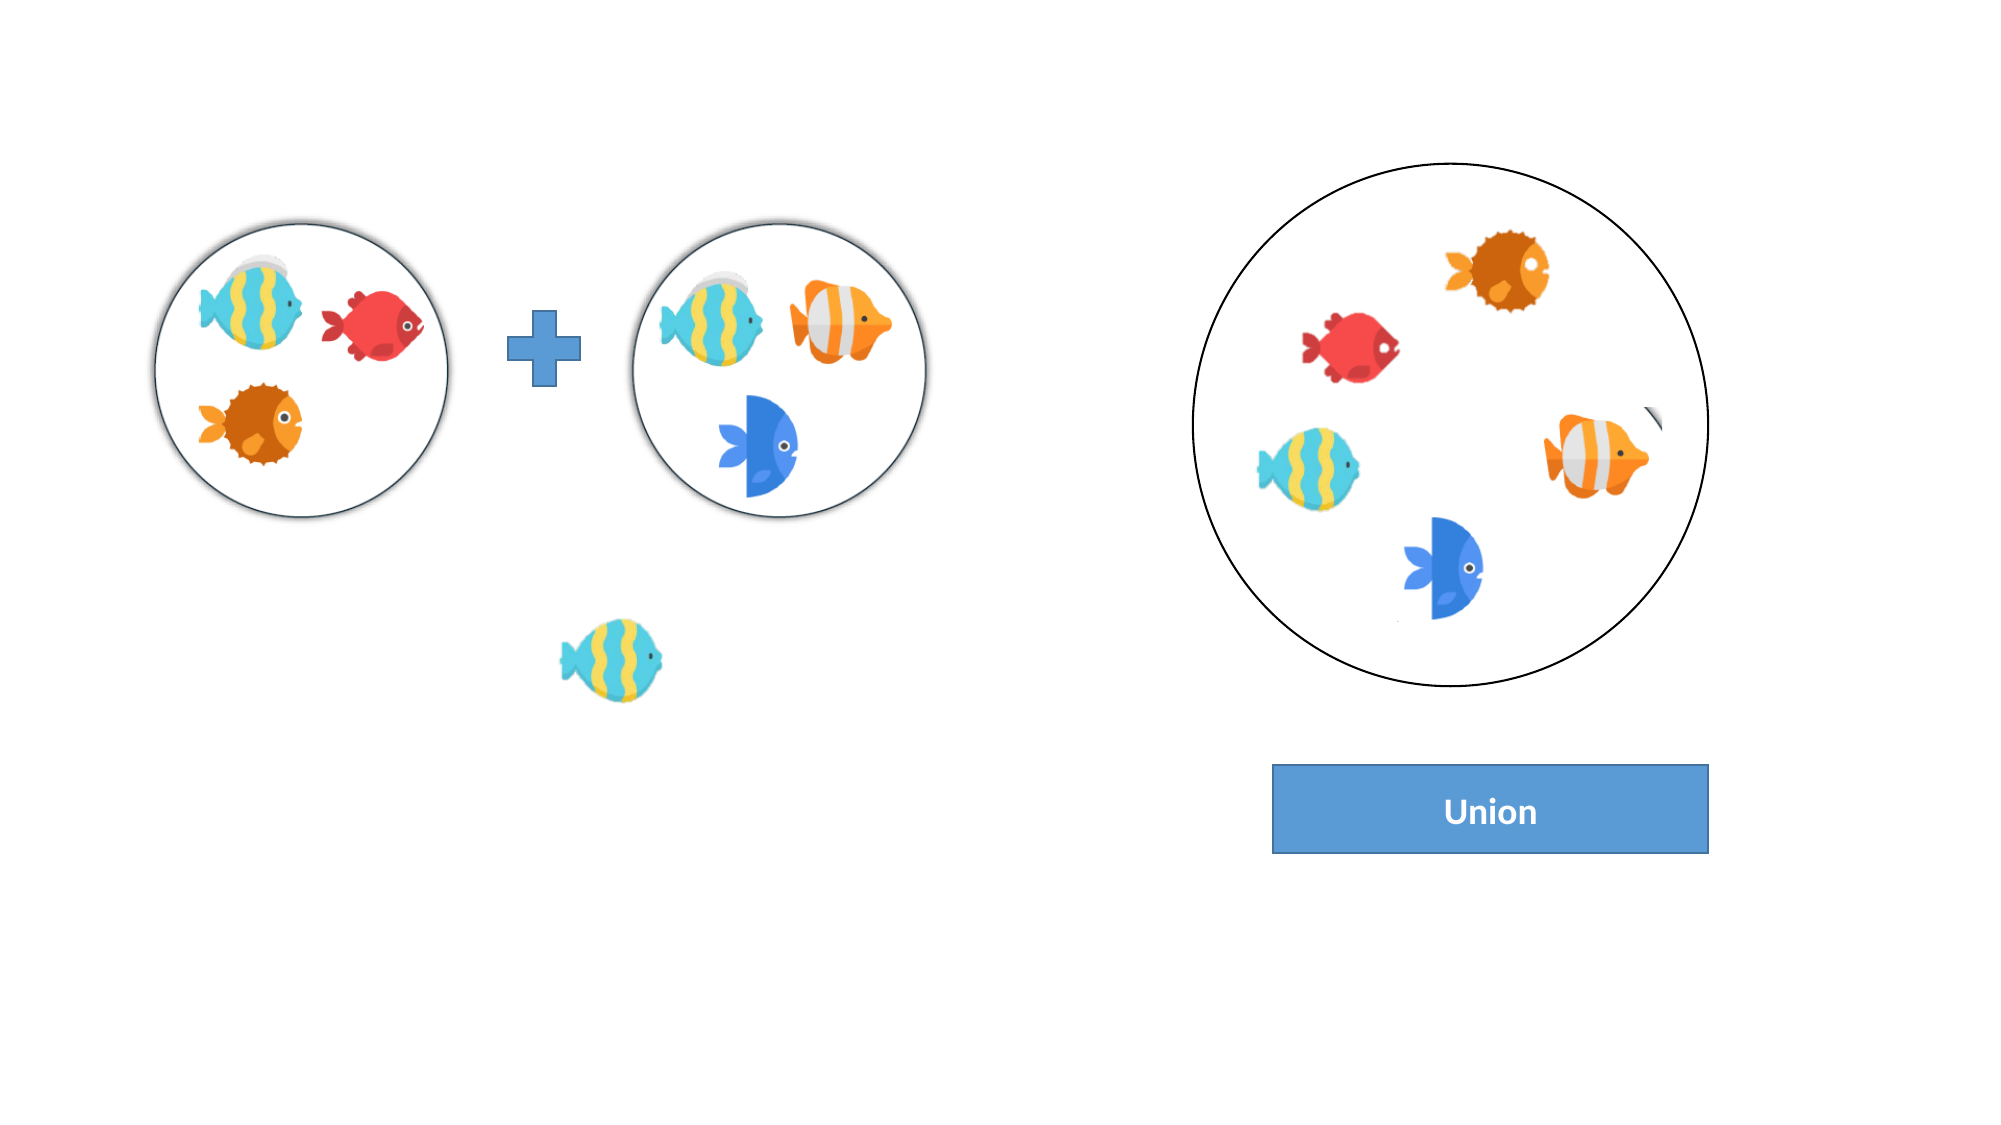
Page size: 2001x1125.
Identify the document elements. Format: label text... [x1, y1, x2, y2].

picture [105, 170, 1038, 533]
picture [544, 595, 676, 725]
text_box Union [1272, 764, 1709, 854]
text_box [1191, 162, 1710, 688]
picture [1291, 302, 1414, 400]
picture [1396, 501, 1524, 622]
picture [1430, 216, 1576, 326]
picture [1542, 407, 1663, 513]
picture [1241, 403, 1374, 534]
